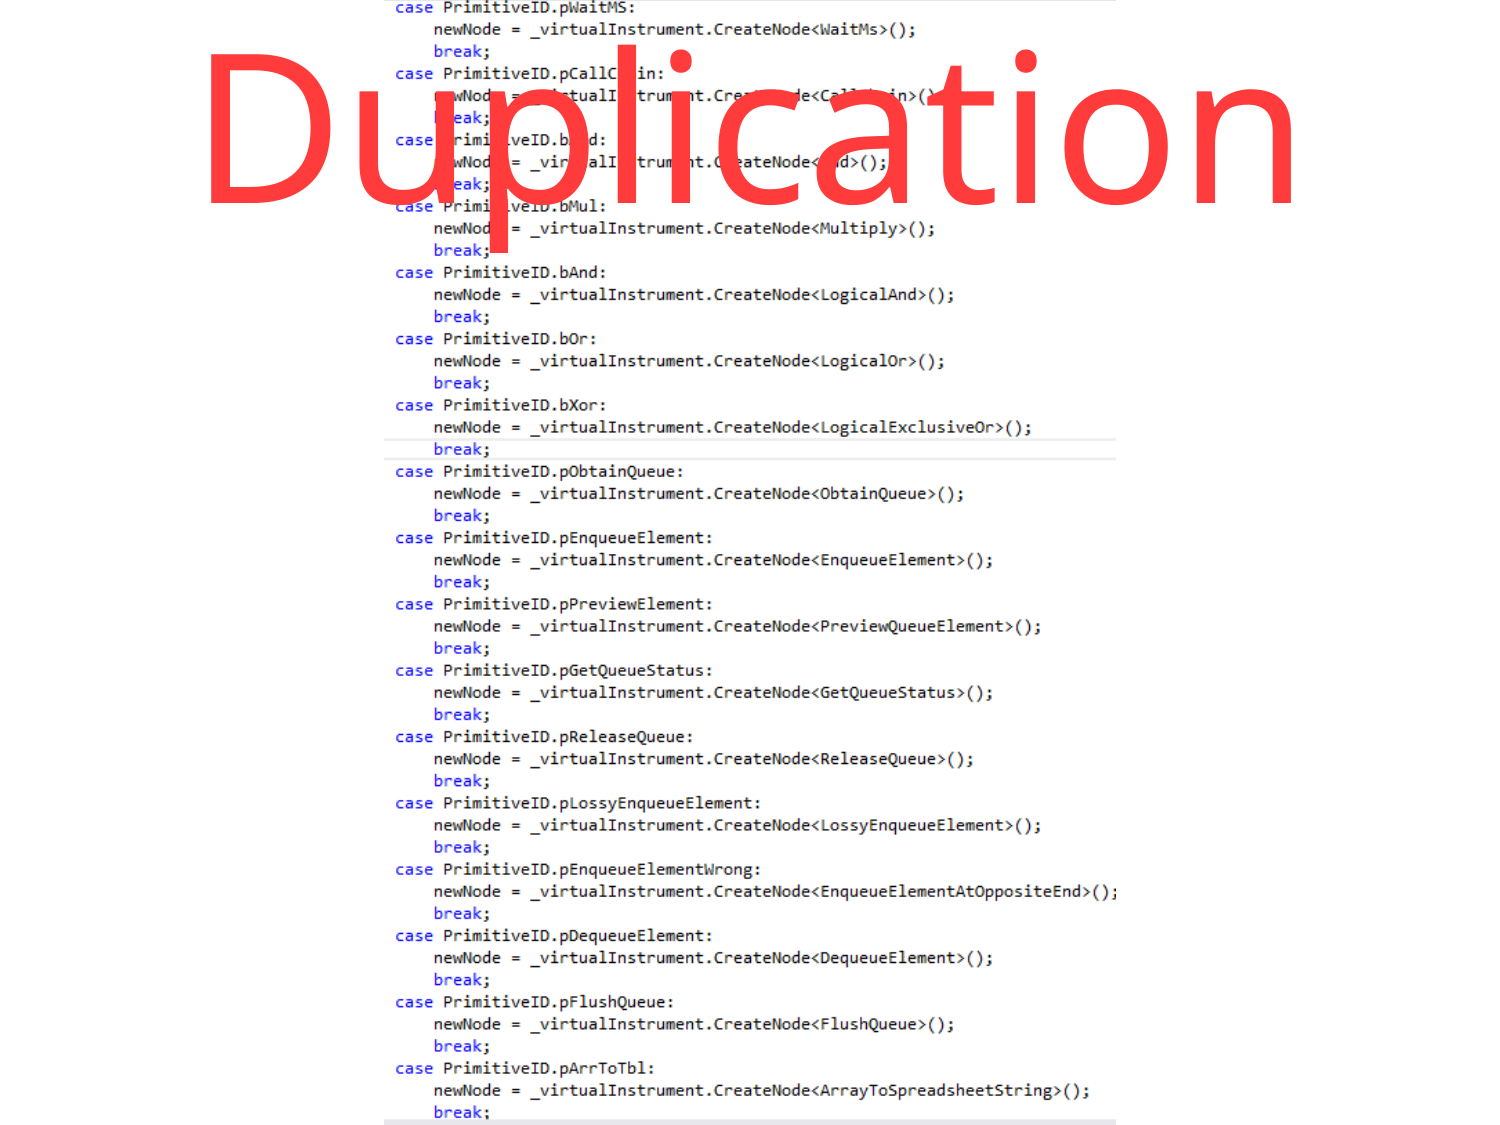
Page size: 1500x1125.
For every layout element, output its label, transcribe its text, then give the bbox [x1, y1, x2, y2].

title Duplication [0, 0, 381, 242]
picture [383, 0, 1116, 1125]
title Duplication [1117, 0, 1500, 242]
